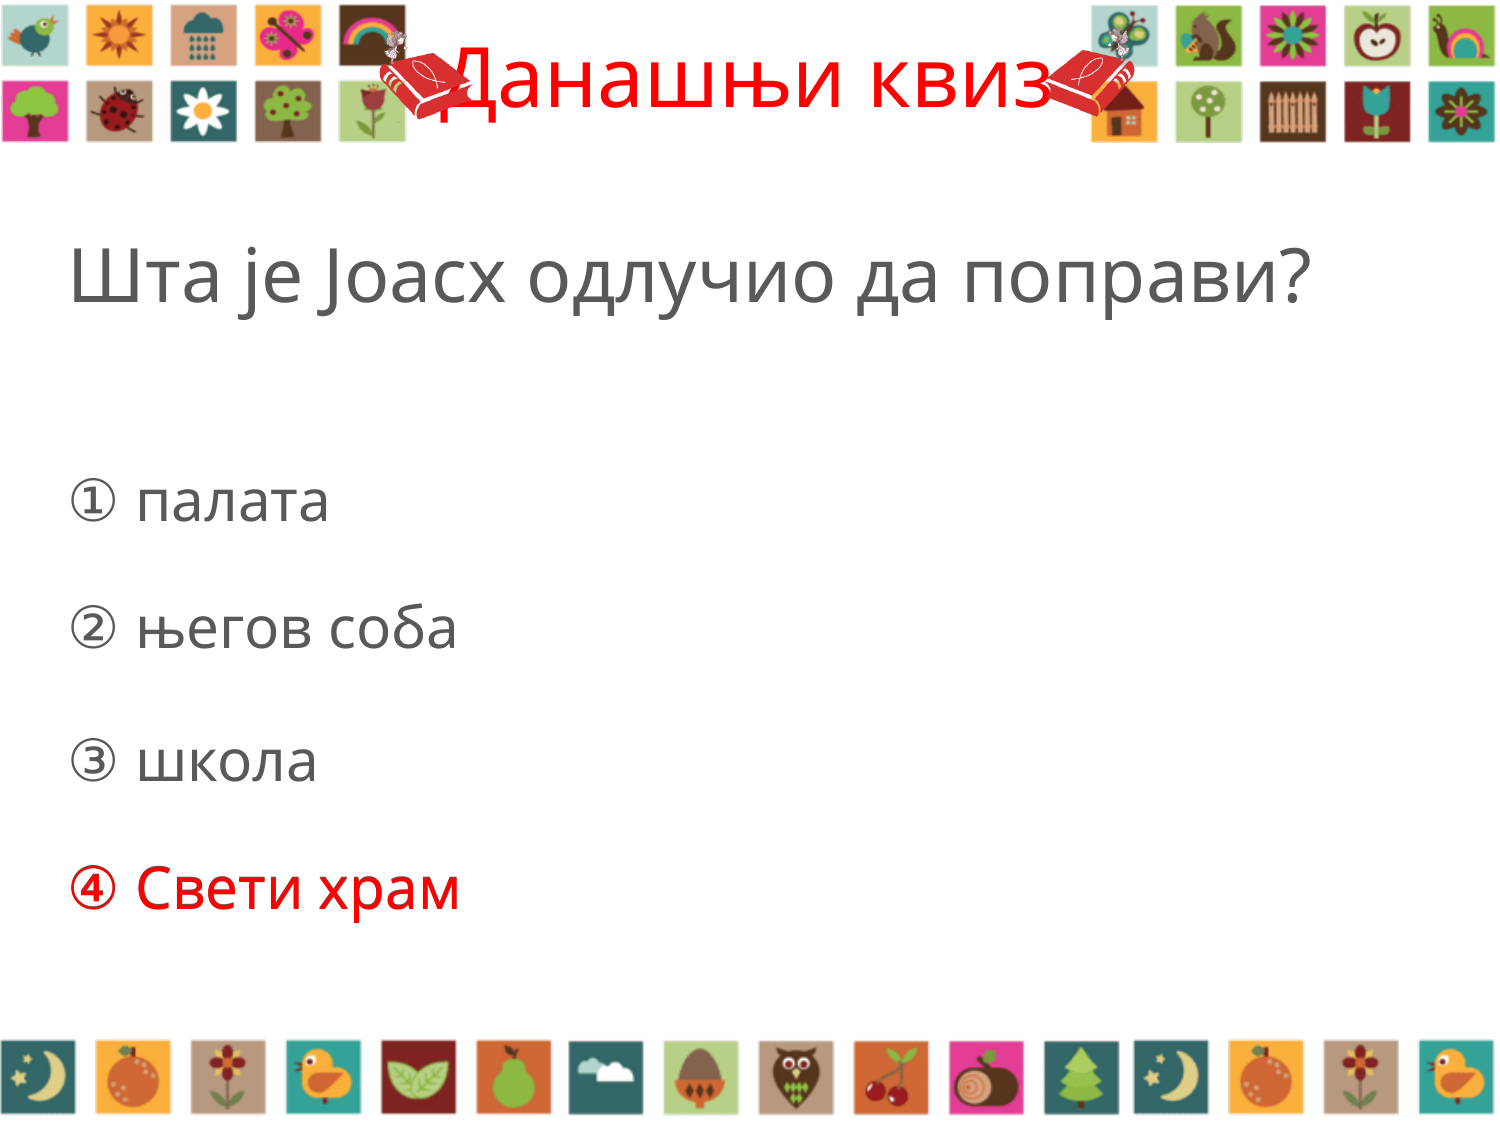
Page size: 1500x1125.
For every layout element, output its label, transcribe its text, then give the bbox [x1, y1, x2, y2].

text_box ④ Свети храм [53, 843, 1483, 929]
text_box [0, 1028, 1500, 1118]
text_box Шта је Јоасх одлучио да поправи? [53, 219, 1436, 325]
text_box ① палата [53, 456, 1436, 541]
text_box Данашњи квиз [427, 16, 1078, 131]
text_box ③ школа [53, 716, 1483, 801]
picture [1013, 3, 1500, 150]
text_box ② његов соба [53, 582, 1436, 668]
picture [0, 3, 505, 150]
